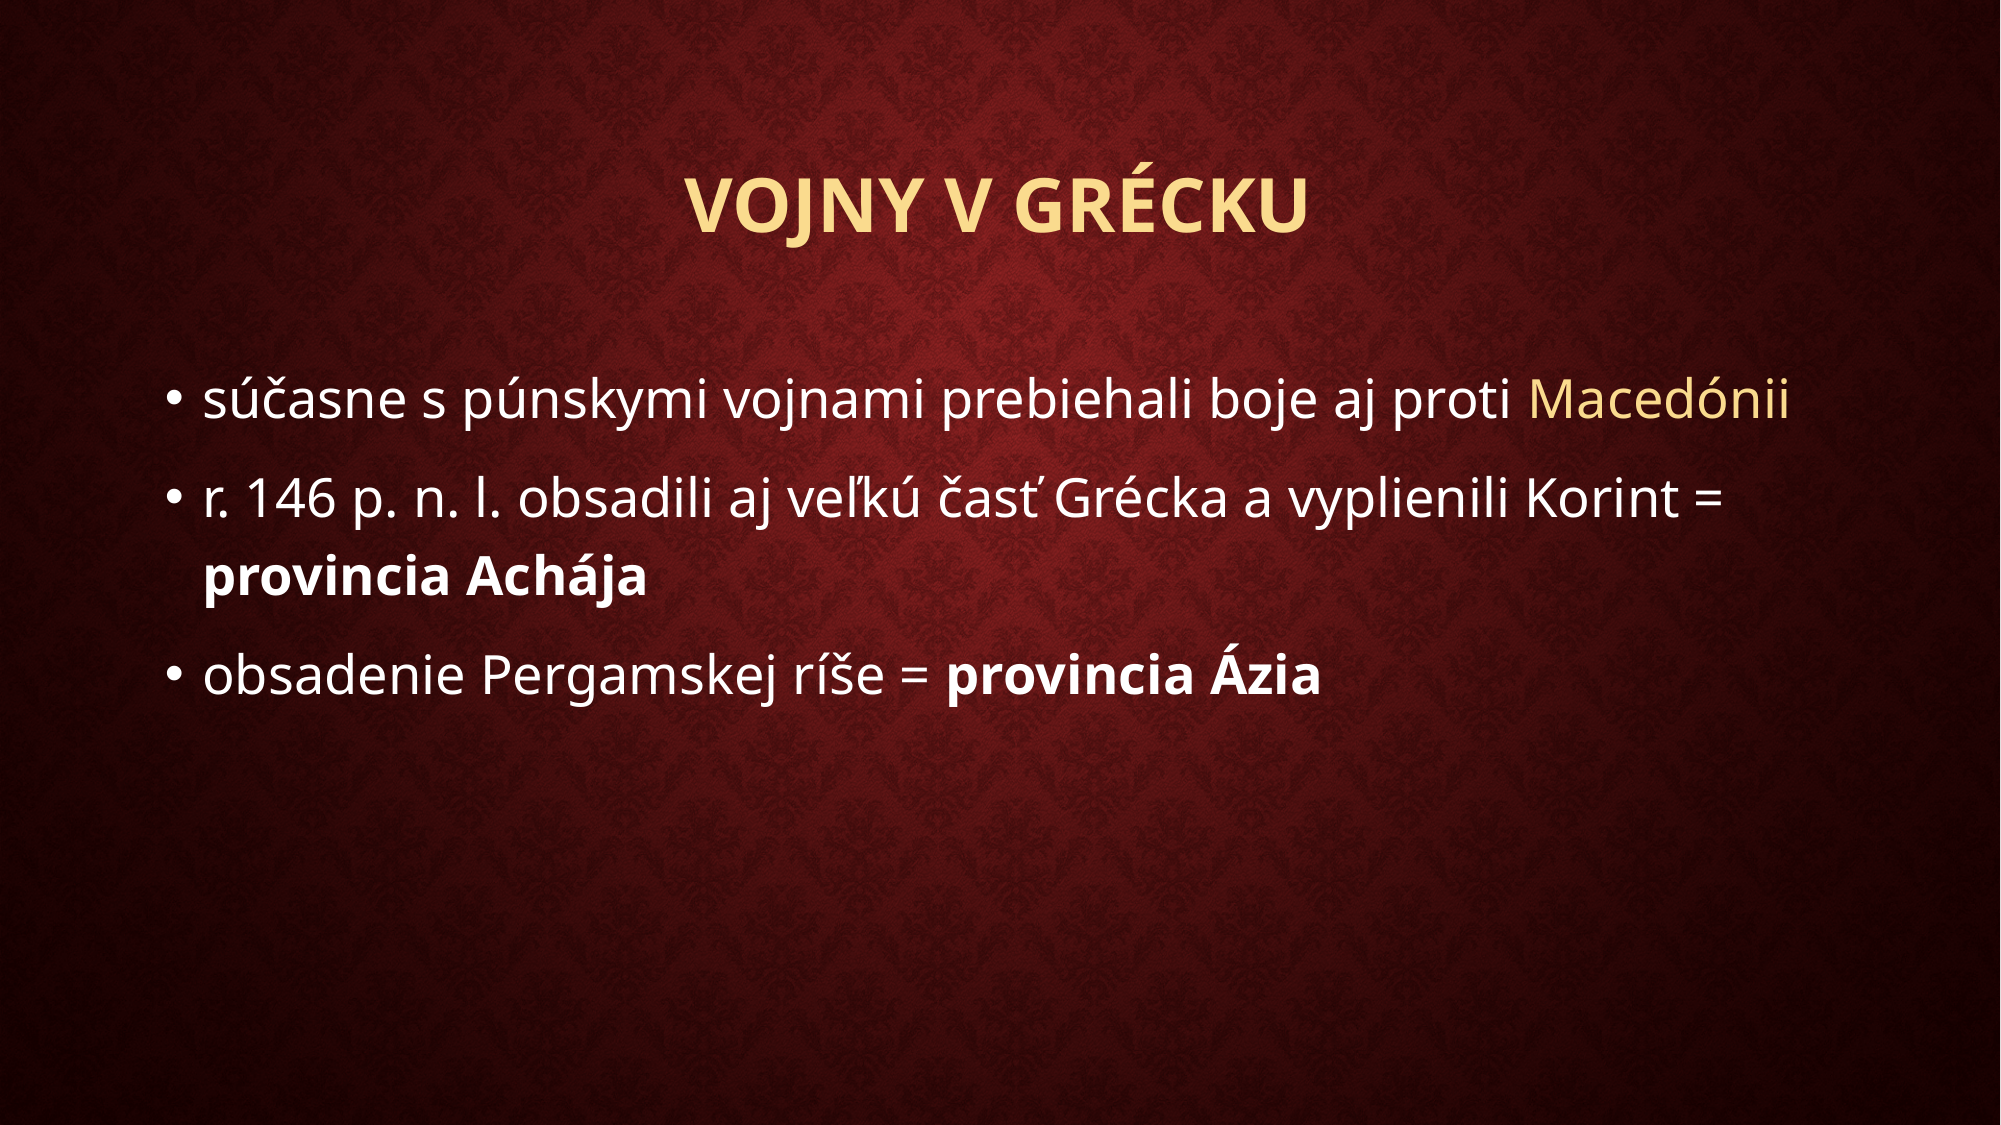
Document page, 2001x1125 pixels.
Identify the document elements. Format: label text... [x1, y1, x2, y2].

title Vojny v Grécku [149, 99, 1849, 318]
list súčasne s púnskymi vojnami prebiehali boje aj proti Macedónii r. 146 p. n. l. obsadili aj veľkú časť Grécka a vyplienili Korint = provincia Achája obsadenie Pergamskej ríše = provincia Ázia [149, 343, 1849, 950]
